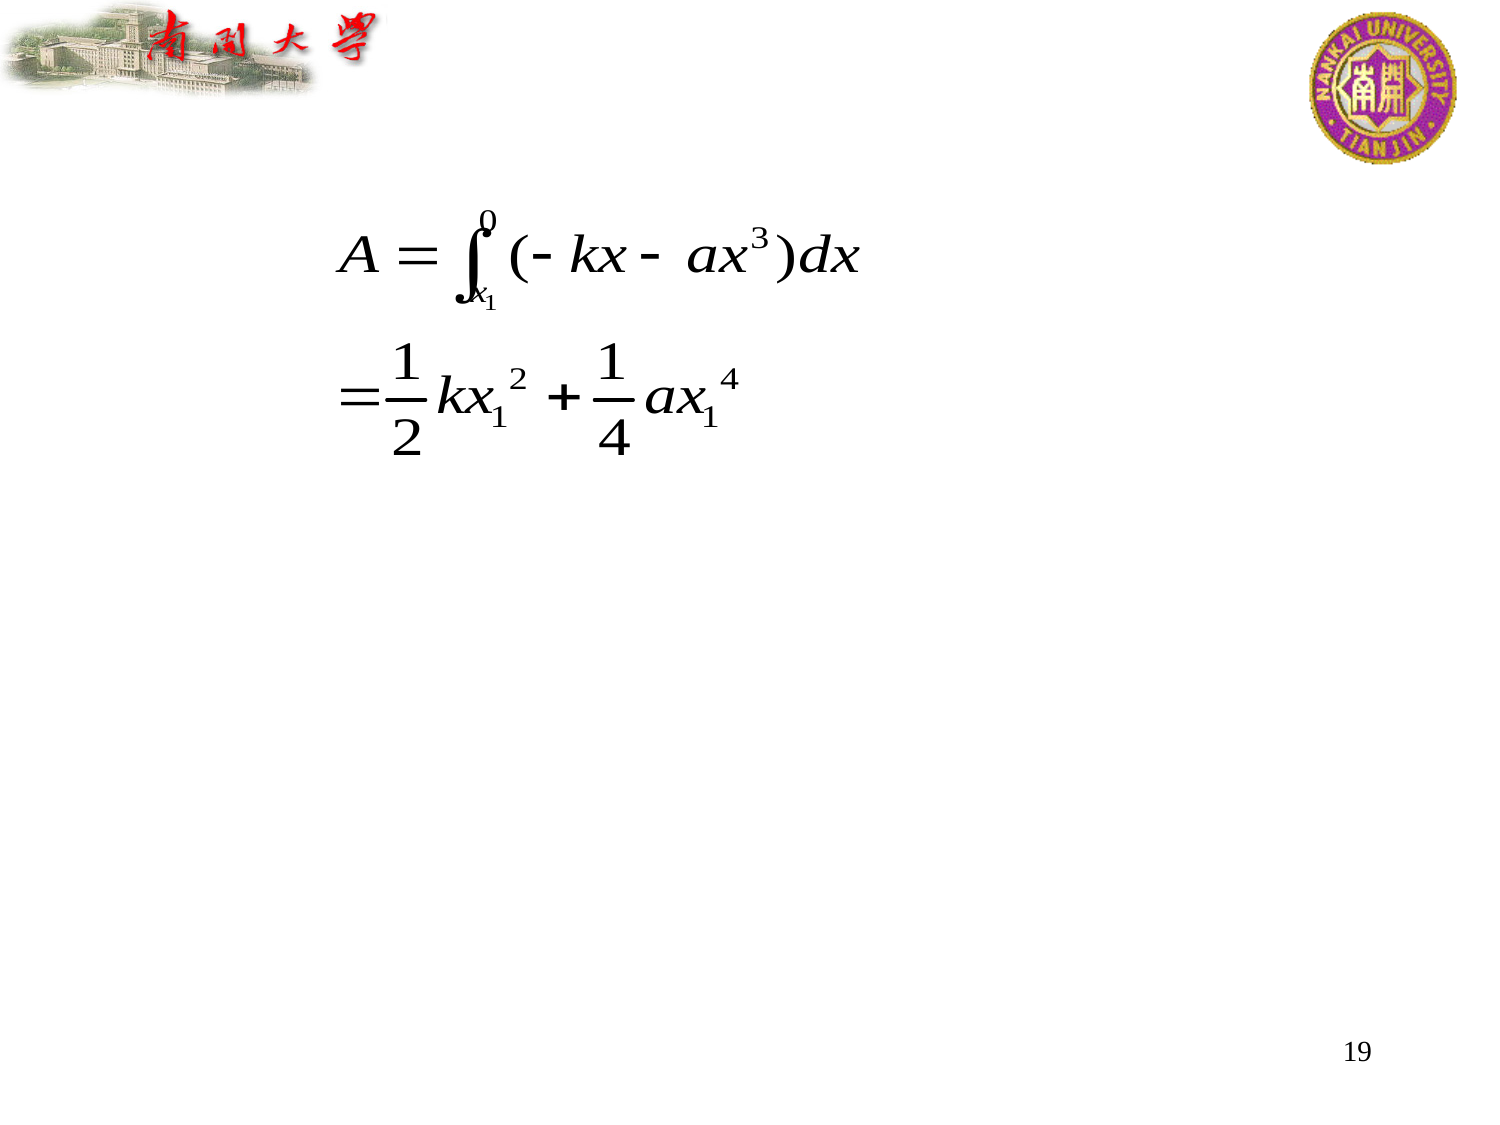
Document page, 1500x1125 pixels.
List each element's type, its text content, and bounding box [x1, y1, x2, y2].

picture [324, 195, 871, 468]
picture [1262, 0, 1500, 178]
picture [0, 0, 388, 100]
slide_number 19 [1074, 1024, 1388, 1101]
